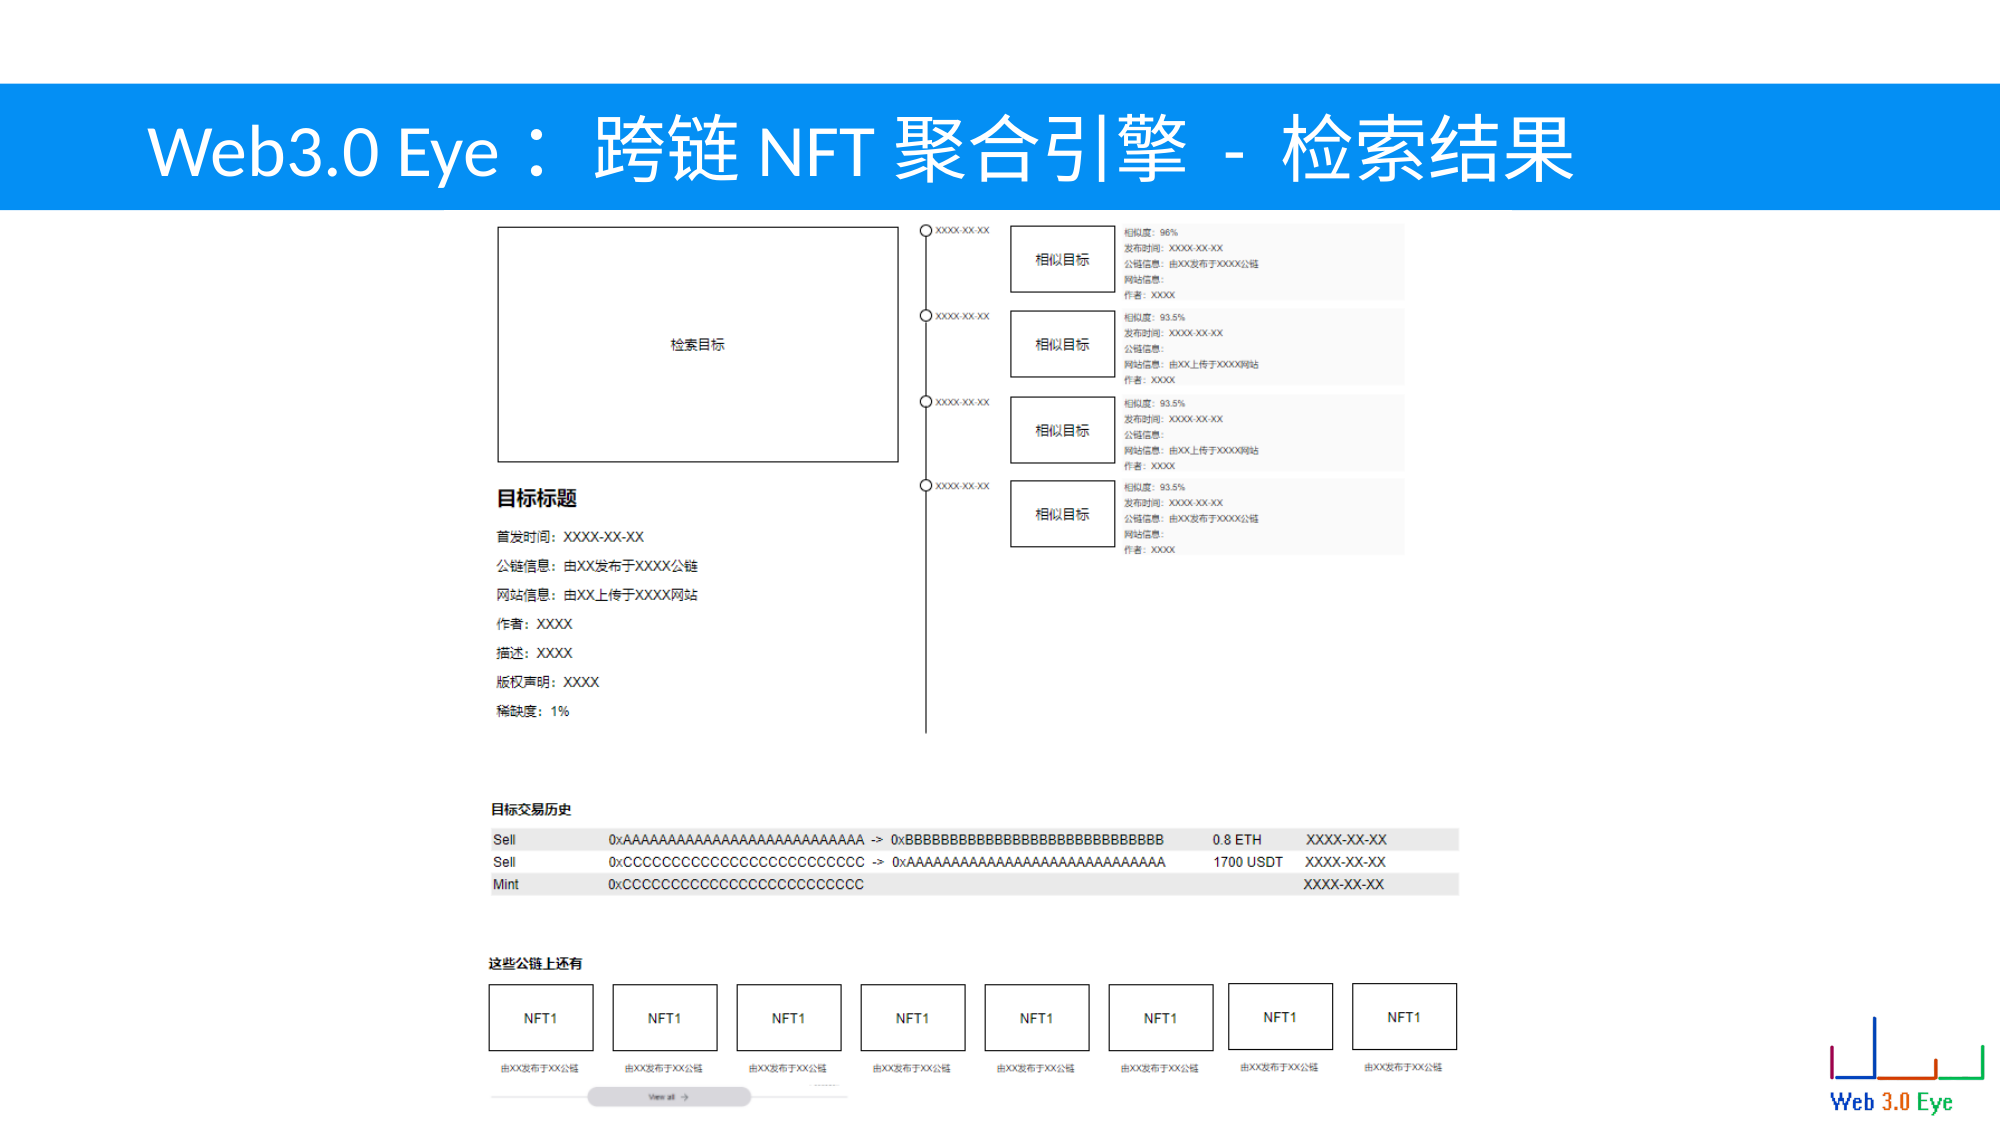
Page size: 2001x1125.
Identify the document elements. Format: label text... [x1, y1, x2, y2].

title Web3.0 Eye：跨链NFT聚合引擎 - 检索结果 [0, 83, 2000, 211]
picture [443, 210, 1512, 1125]
picture [1824, 1013, 1989, 1119]
